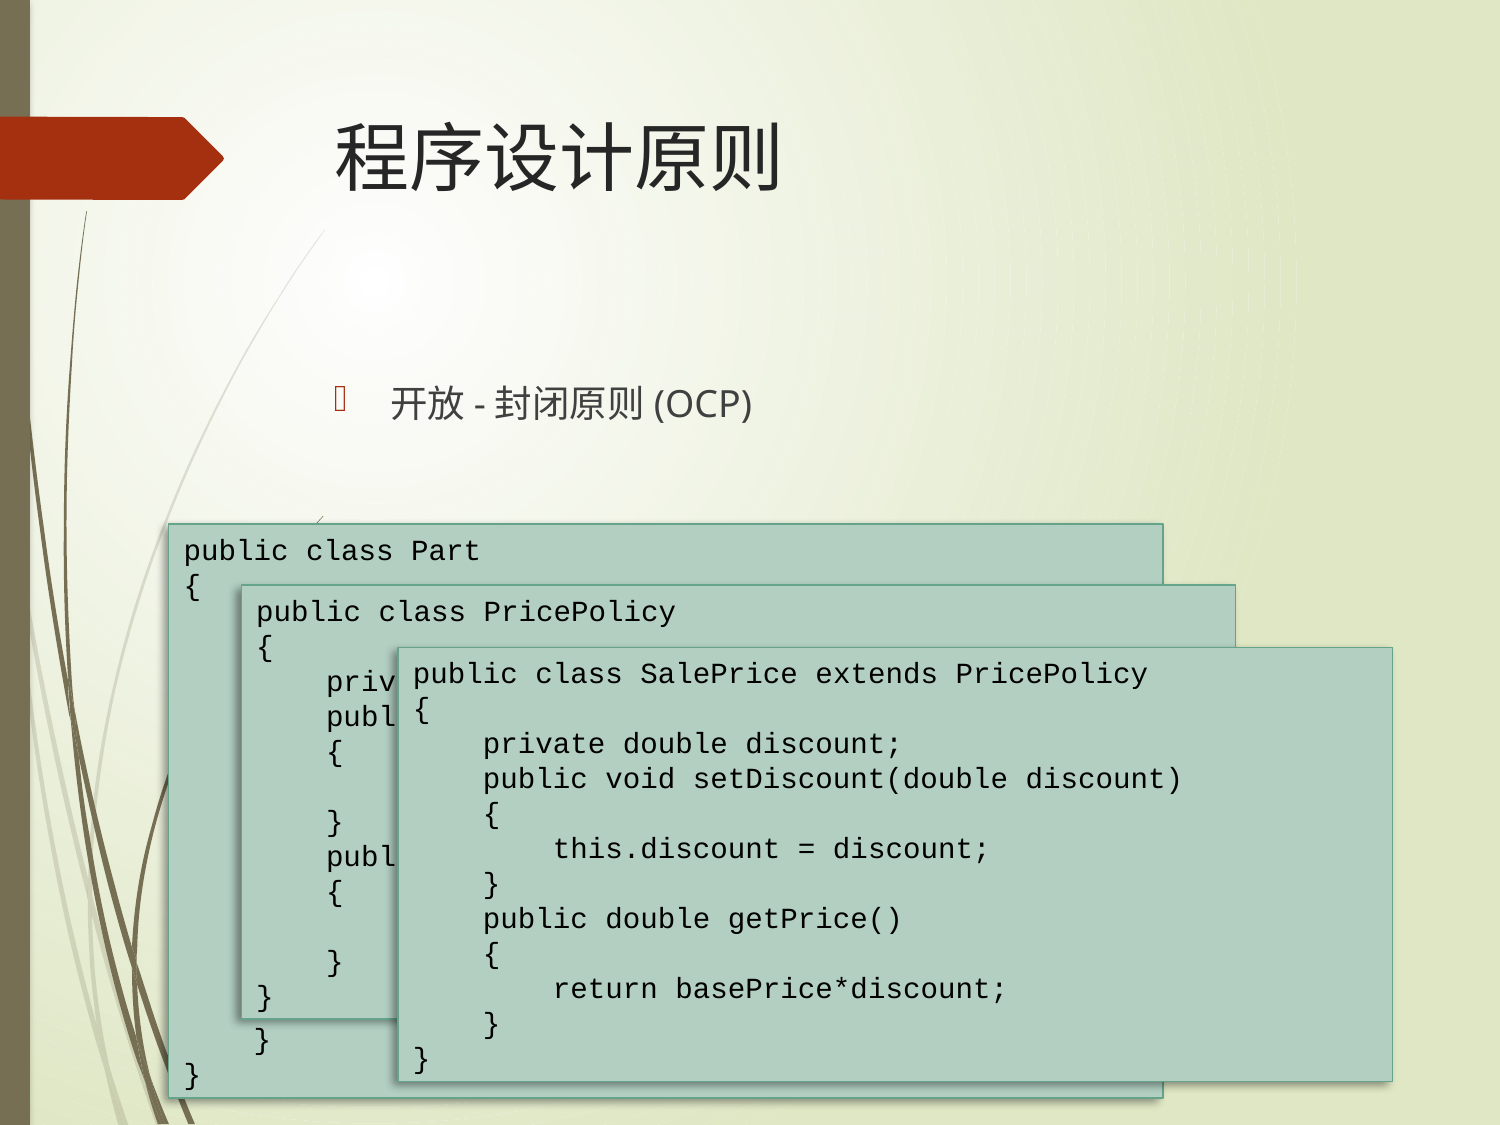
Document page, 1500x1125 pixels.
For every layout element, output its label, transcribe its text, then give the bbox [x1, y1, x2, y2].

list 开放-封闭原则(OCP) [318, 350, 1400, 970]
text_box public class SalePrice extends PricePolicy { private double discount; public void setDiscount(double discount) { this.discount = discount; } public double getPrice() { return basePrice*discount; } } [397, 647, 1393, 1082]
text_box public class Part { private PricePolicy pricePolicy; public void setPricePolicy(PricePolicy policy) { pricePolicy = policy; } public void setPrice(double price) { pricePolicy.setPrice(price); } public double getPrice() { return pricePolicy.getPrice(); } } [168, 523, 1164, 1099]
text_box public class PricePolicy { private double basePrice; public void setPrice(double price) { basePrice = price; } public double getPrice() { return basePrice; } } [241, 584, 1236, 1020]
title 程序设计原则 [319, 102, 1400, 313]
